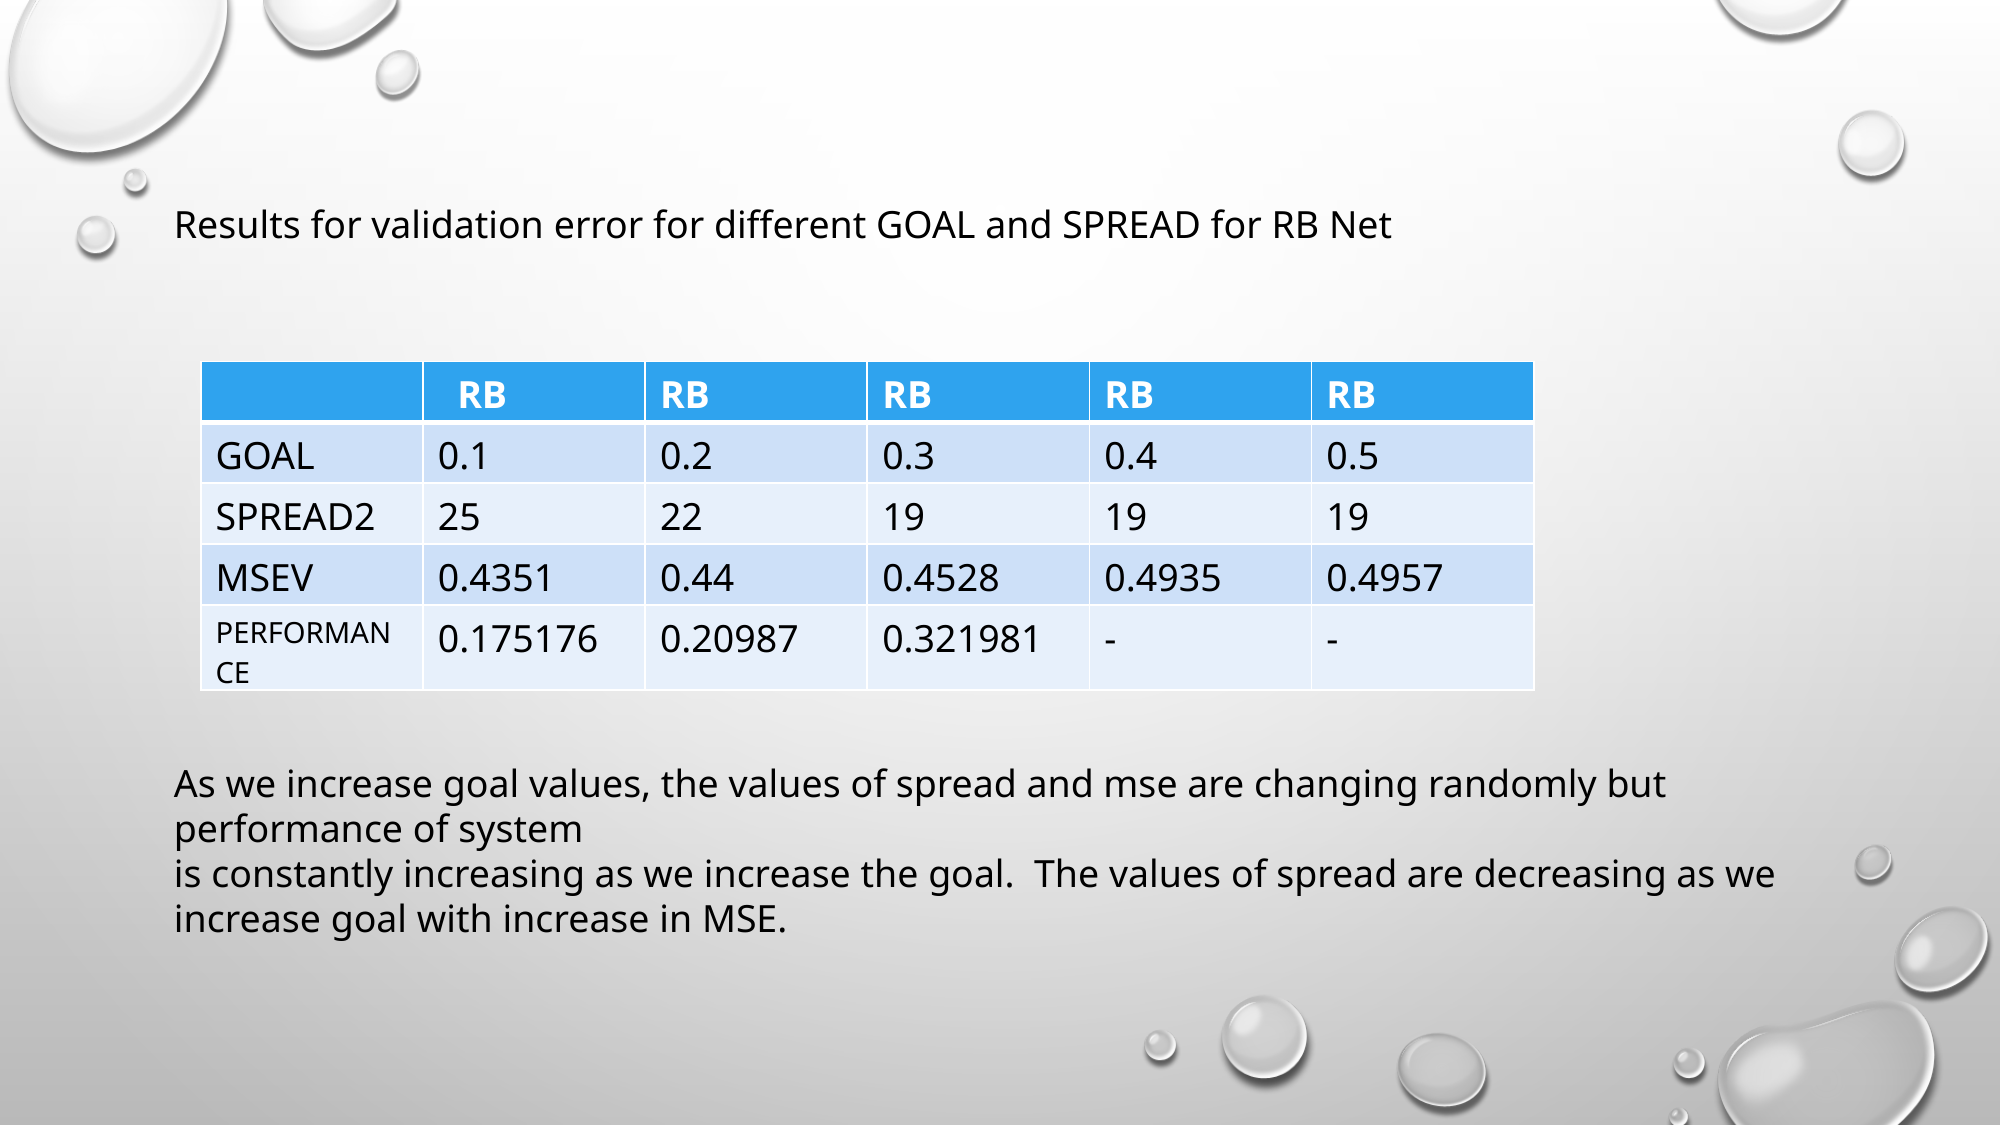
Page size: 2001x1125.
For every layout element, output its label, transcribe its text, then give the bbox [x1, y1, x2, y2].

table_header RB [1312, 362, 1533, 420]
table_cell 0.44 [646, 545, 866, 604]
table_cell 0.1 [424, 425, 644, 482]
table_cell 0.4 [1090, 425, 1311, 482]
table_header RB [424, 362, 644, 420]
picture [0, 0, 2000, 1125]
table_cell 0.3 [868, 425, 1089, 482]
table_header RB [868, 362, 1089, 420]
table_cell - [1090, 606, 1311, 689]
table_cell 0.20987 [646, 606, 866, 689]
table_cell 19 [1090, 484, 1311, 543]
table_cell MSEV [202, 545, 422, 604]
table_cell 25 [424, 484, 644, 543]
text_box As we increase goal values, the values of spread and mse are changing randomly but performance of system is constantly increasing as we increase the goal. The values of spread are decreasing as we increase goal with increase in MSE. [159, 752, 1840, 992]
table_header RB [1090, 362, 1311, 420]
table_cell - [1312, 606, 1533, 689]
table_header [202, 362, 422, 420]
table_cell 0.4351 [424, 545, 644, 604]
table_cell SPREAD2 [202, 484, 422, 543]
table_cell GOAL [202, 425, 422, 482]
table_cell 0.5 [1312, 425, 1533, 482]
table_header RB [646, 362, 866, 420]
table_cell 0.321981 [868, 606, 1089, 689]
table_cell 19 [1312, 484, 1533, 543]
text_box Results for validation error for different GOAL and SPREAD for RB Net [159, 58, 1636, 254]
table_cell 0.175176 [424, 606, 644, 689]
table_cell 22 [646, 484, 866, 543]
table_cell 0.4935 [1090, 545, 1311, 604]
table_cell 0.4528 [868, 545, 1089, 604]
table_cell 0.4957 [1312, 545, 1533, 604]
table_cell PERFORMANCE [202, 606, 422, 689]
table_cell 0.2 [646, 425, 866, 482]
table_cell 19 [868, 484, 1089, 543]
